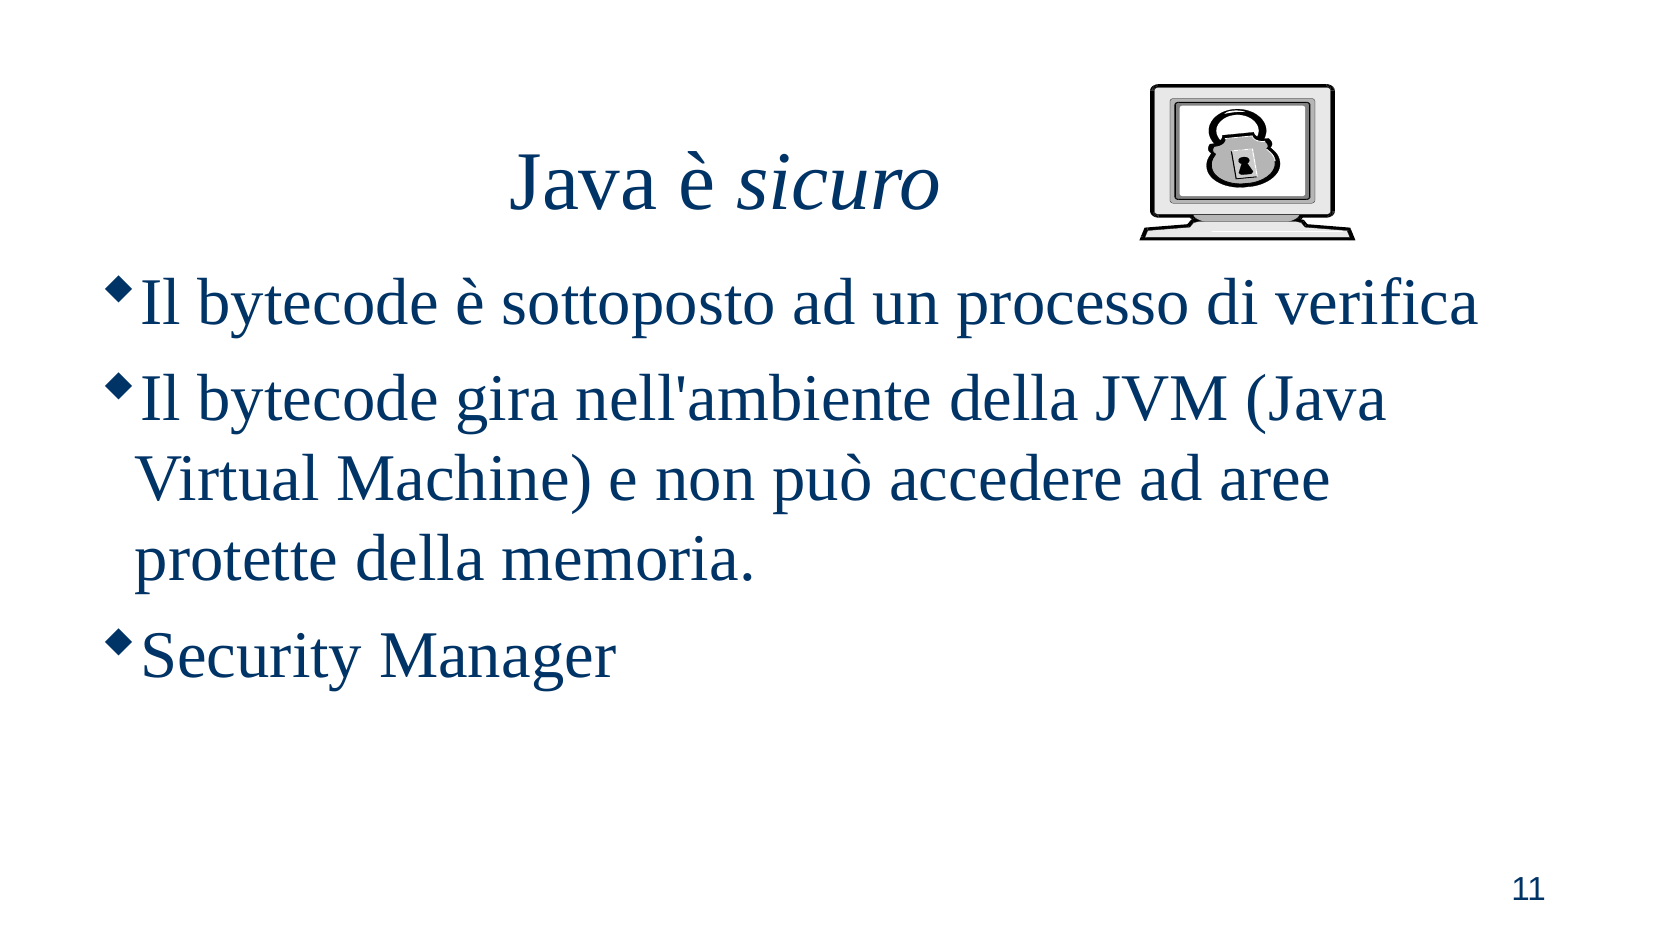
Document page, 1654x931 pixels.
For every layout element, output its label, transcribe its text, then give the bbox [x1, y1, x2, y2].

text_box Java è sicuro [110, 142, 1134, 226]
text_box <numero> [1191, 852, 1589, 915]
text_box Il bytecode è sottoposto ad un processo di verifica Il bytecode gira nell'ambiente della JVM (Java Virtual Machine) e non può accedere ad aree protette della memoria. Security Manager [84, 250, 1553, 772]
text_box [1139, 83, 1356, 241]
